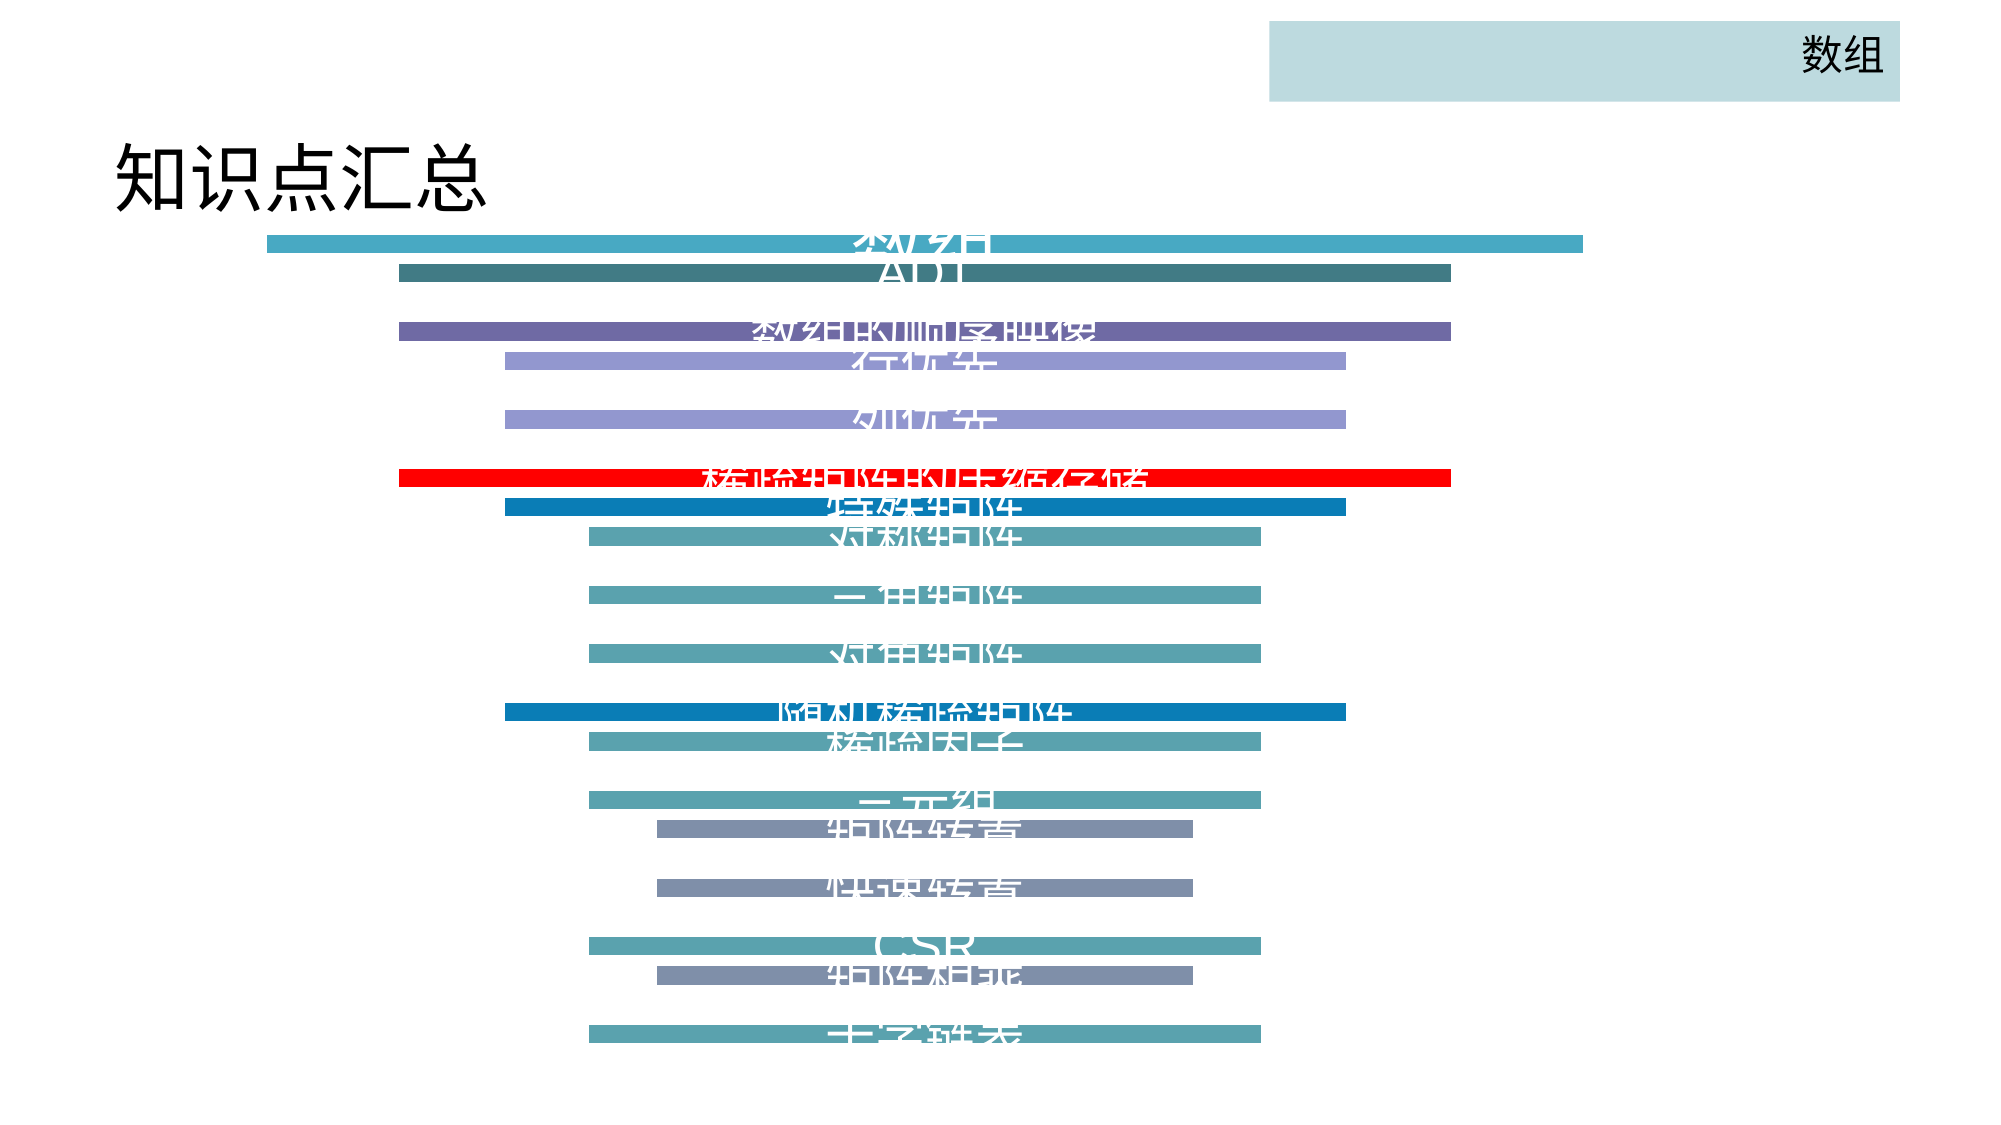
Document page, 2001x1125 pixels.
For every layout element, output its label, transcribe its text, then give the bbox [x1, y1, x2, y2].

list 数组 [1269, 21, 1900, 102]
title 知识点汇总 [99, 120, 1900, 233]
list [99, 232, 1751, 1105]
